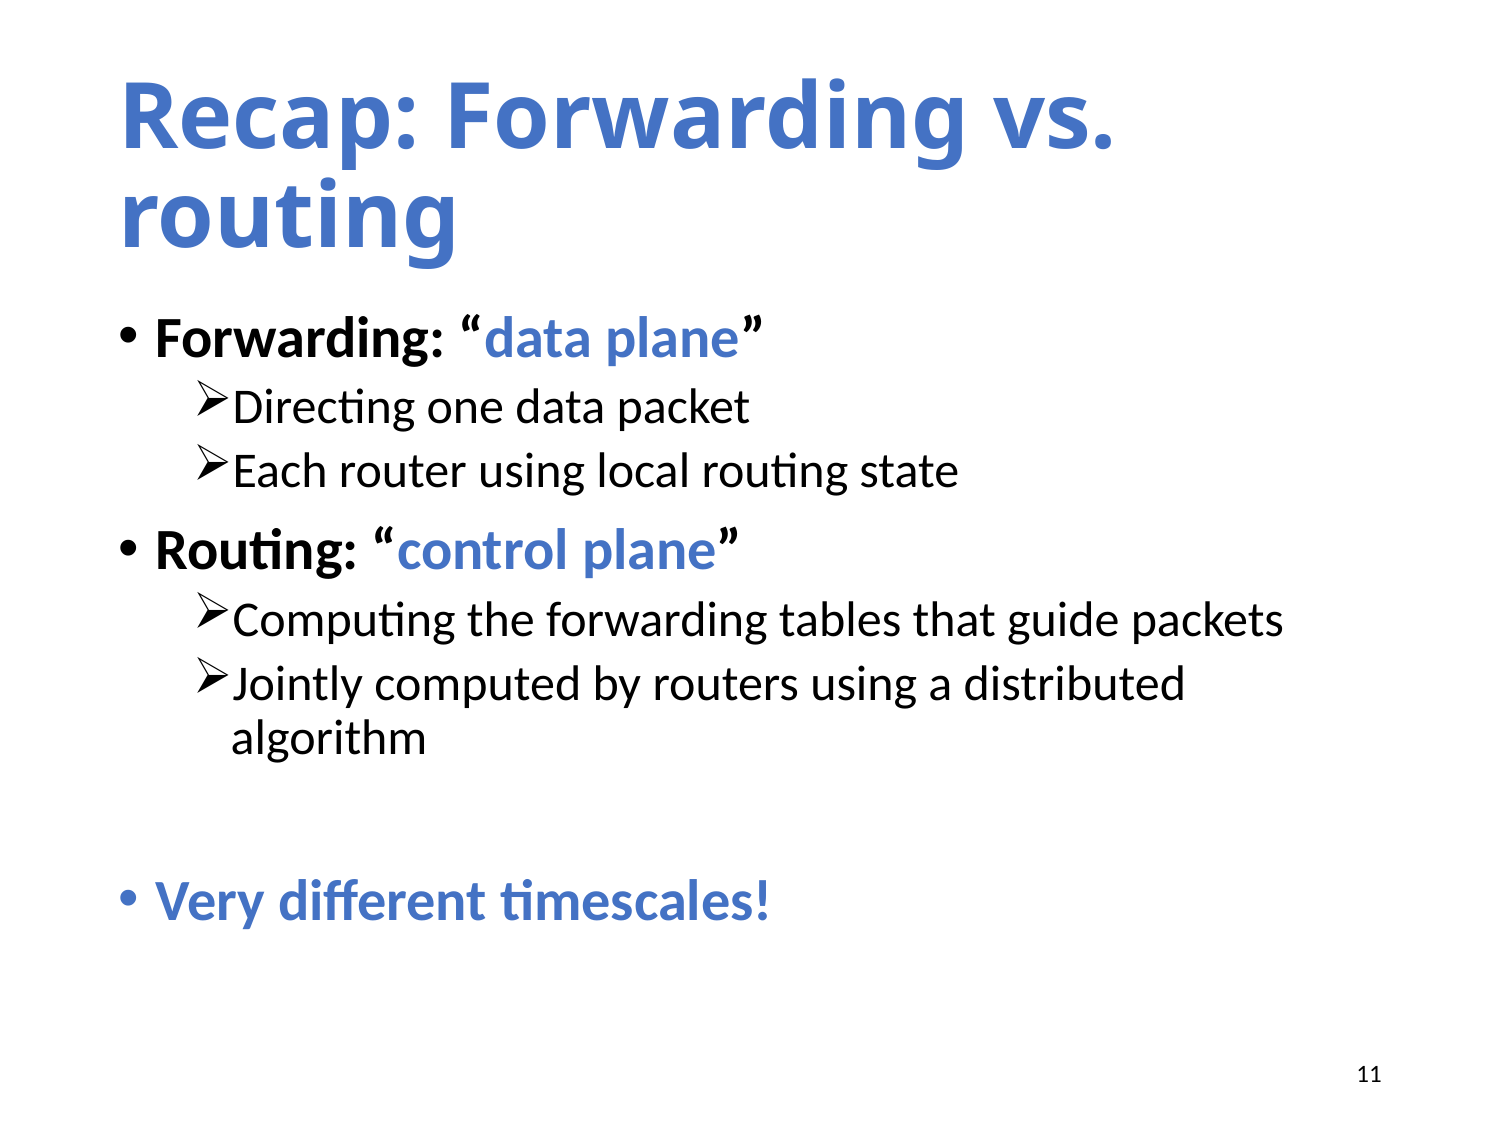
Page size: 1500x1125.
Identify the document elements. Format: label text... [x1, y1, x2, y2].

title Recap: Forwarding vs. routing [103, 59, 1397, 278]
slide_number 11 [1059, 1042, 1397, 1103]
list Forwarding: “data plane” Directing one data packet Each router using local routing state Routing: “control plane” Computing the forwarding tables that guide packets Jointly computed by routers using a distributed algorithm Very different timescales! [103, 299, 1397, 1014]
